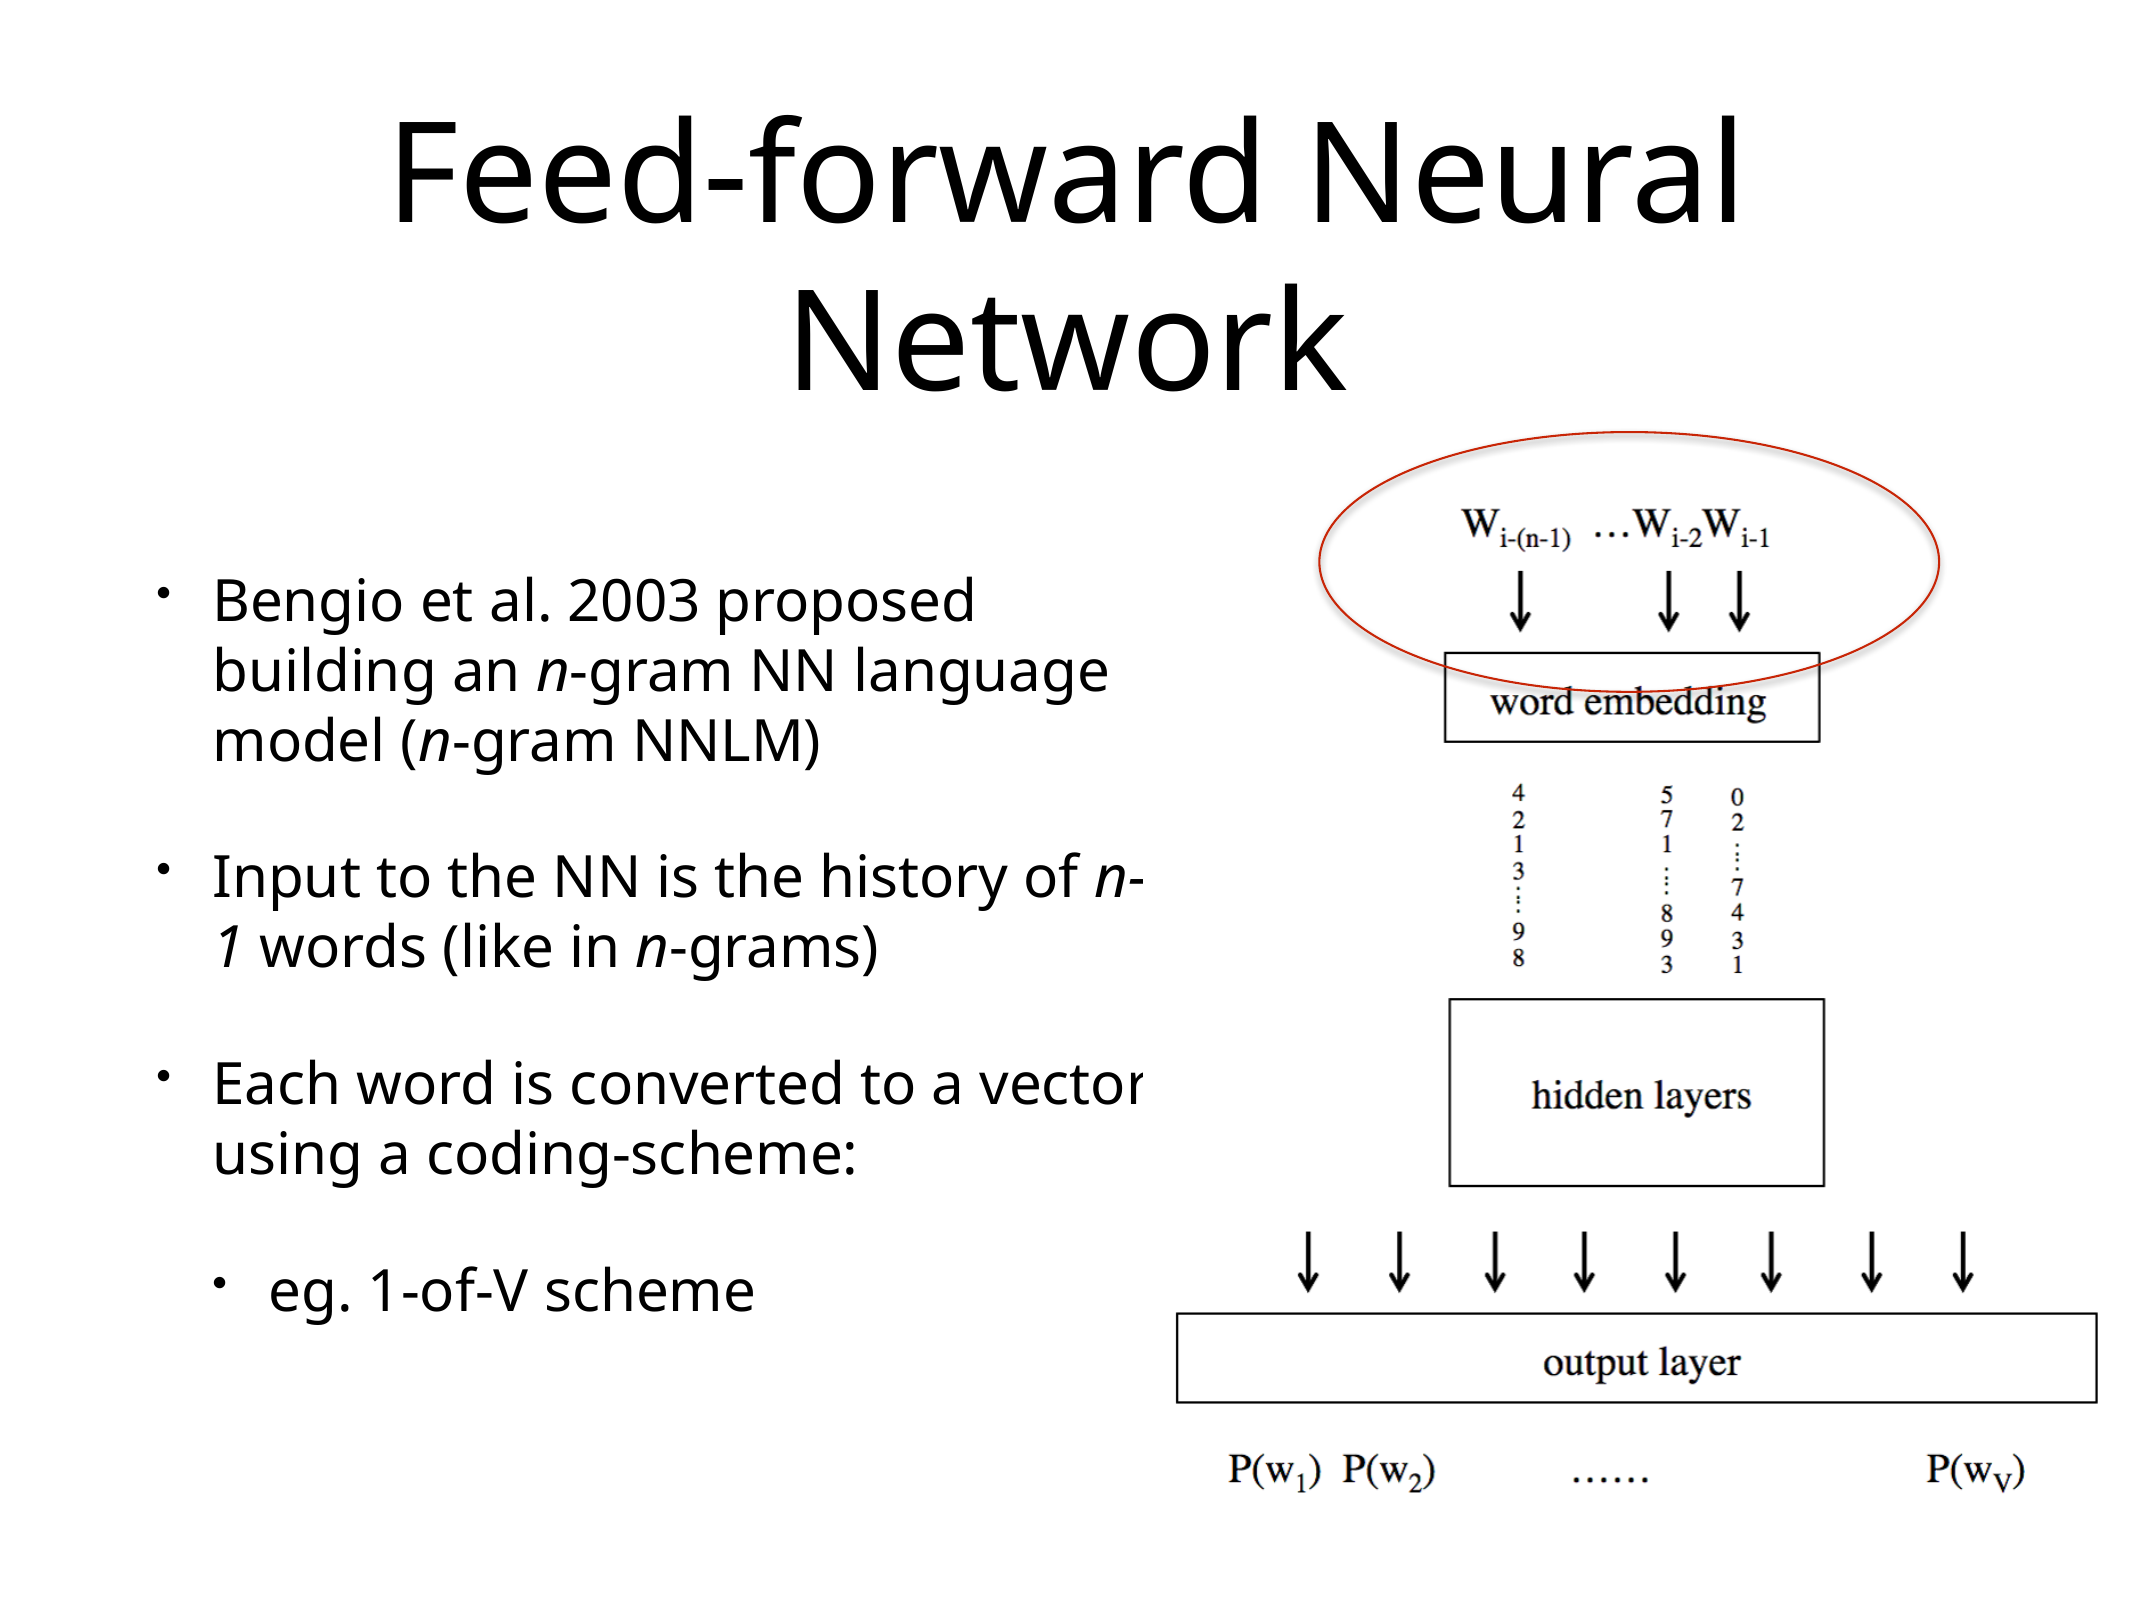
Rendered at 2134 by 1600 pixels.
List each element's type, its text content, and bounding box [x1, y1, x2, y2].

picture [1142, 480, 2132, 1513]
title Feed-forward Neural Network [155, 72, 1978, 428]
text_box [1403, 432, 1856, 473]
list Bengio et al. 2003 proposed building an n-gram NN language model (n-gram NNLM) Input to the NN is the history of n-1 words (like in n-grams) Each word is converted to a vector using a coding-scheme: eg. 1-of-V scheme [155, 426, 1171, 1459]
